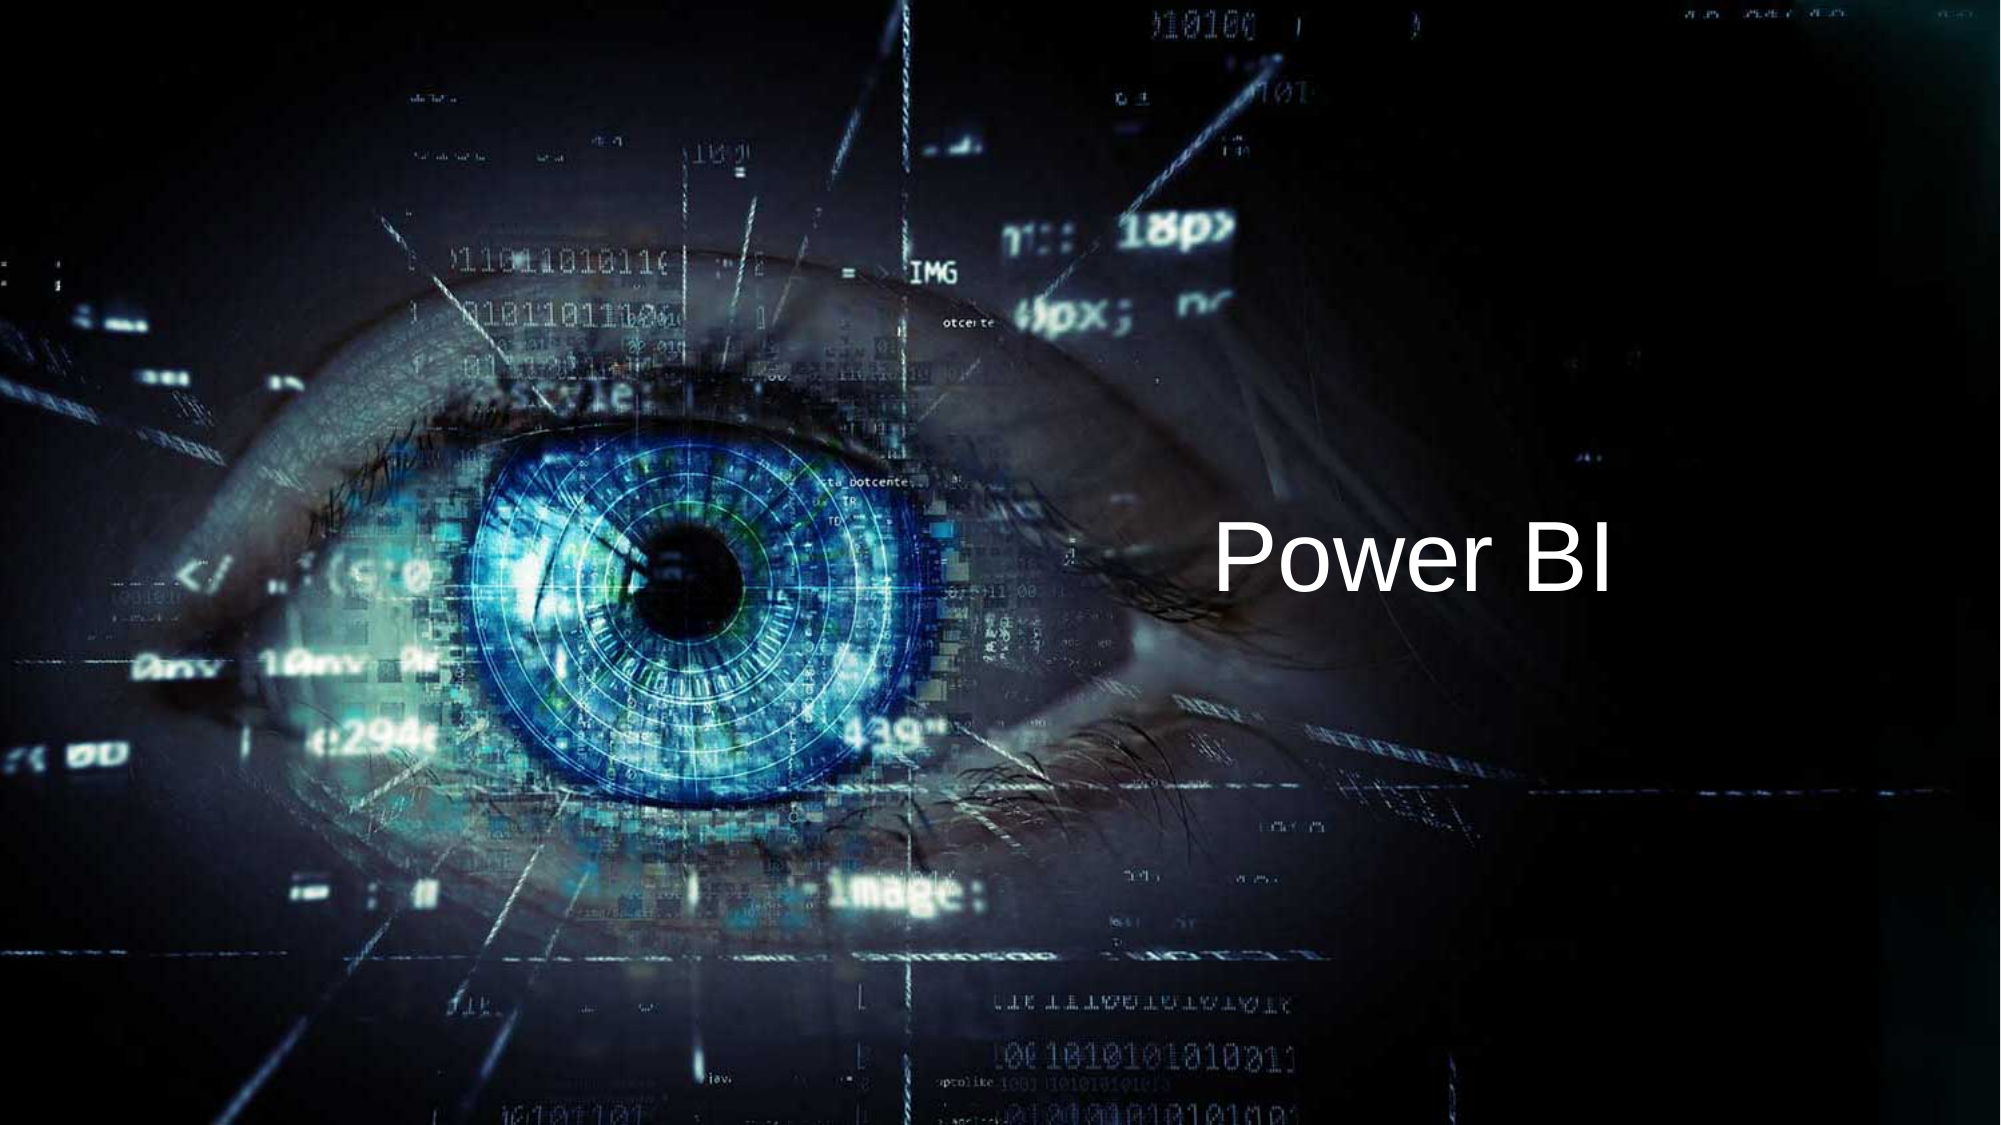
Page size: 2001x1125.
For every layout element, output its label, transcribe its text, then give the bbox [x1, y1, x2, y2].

picture [0, 0, 2001, 1125]
text_box Power BI [1196, 483, 1980, 619]
